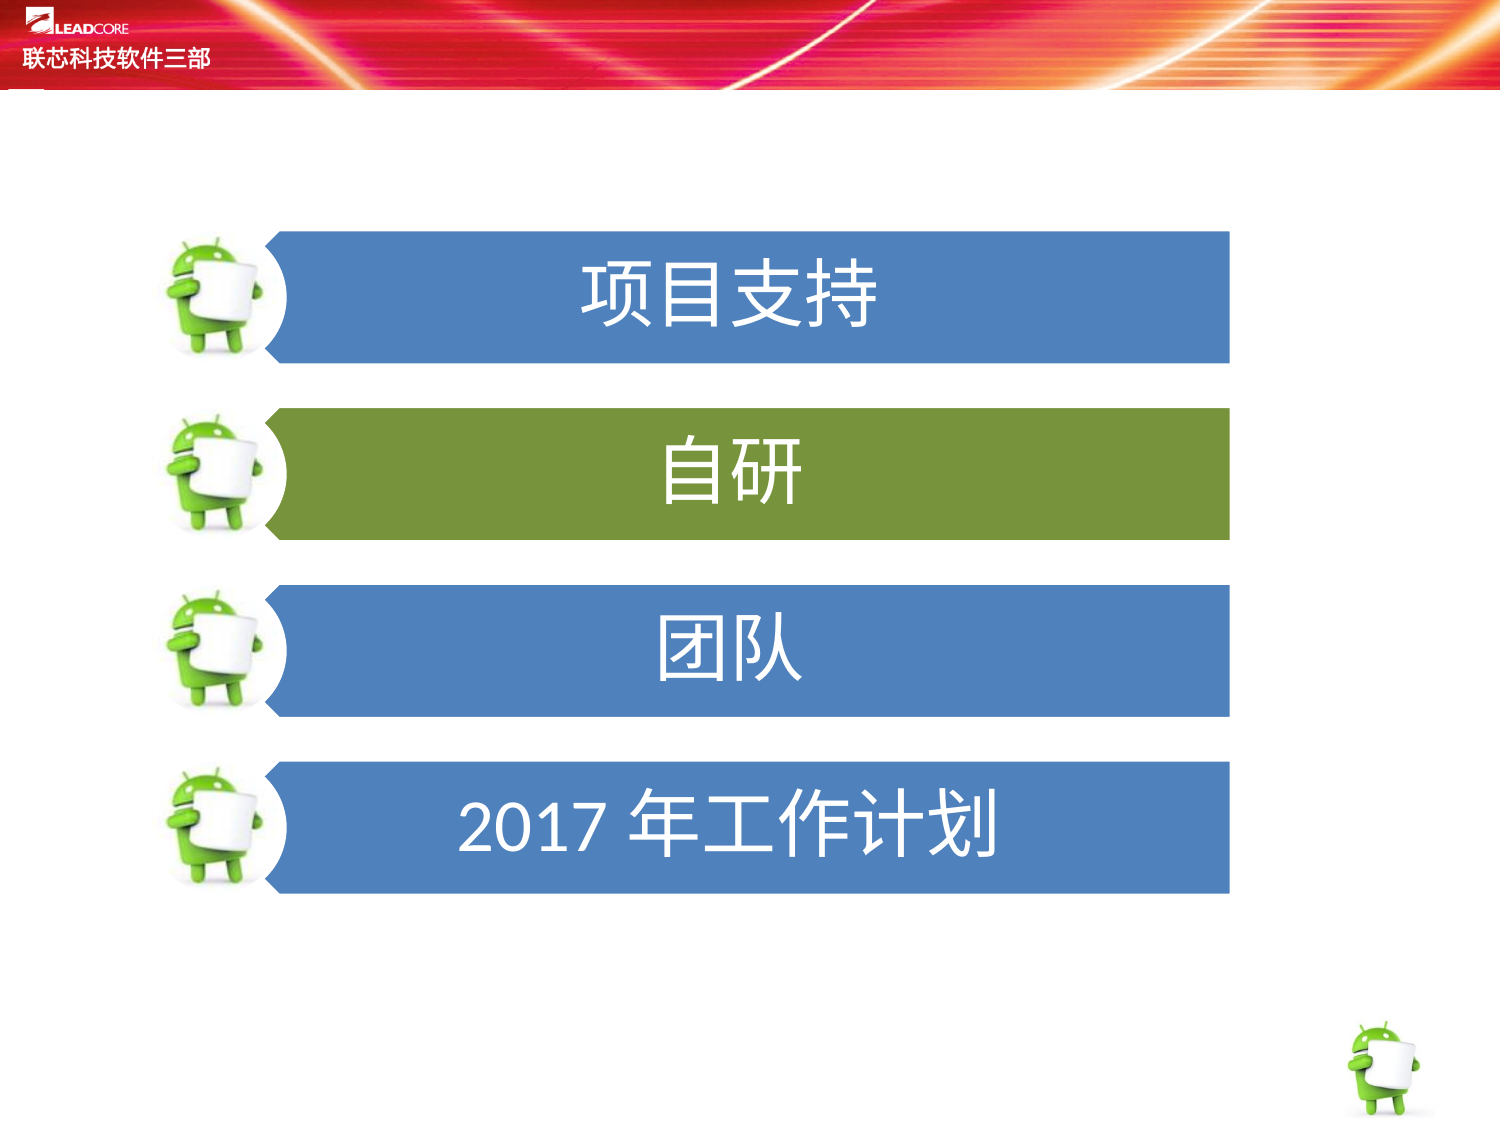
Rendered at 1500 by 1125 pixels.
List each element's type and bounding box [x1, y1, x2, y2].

picture [1334, 1015, 1436, 1124]
picture [0, 0, 1500, 97]
text_box [41, 228, 1500, 897]
